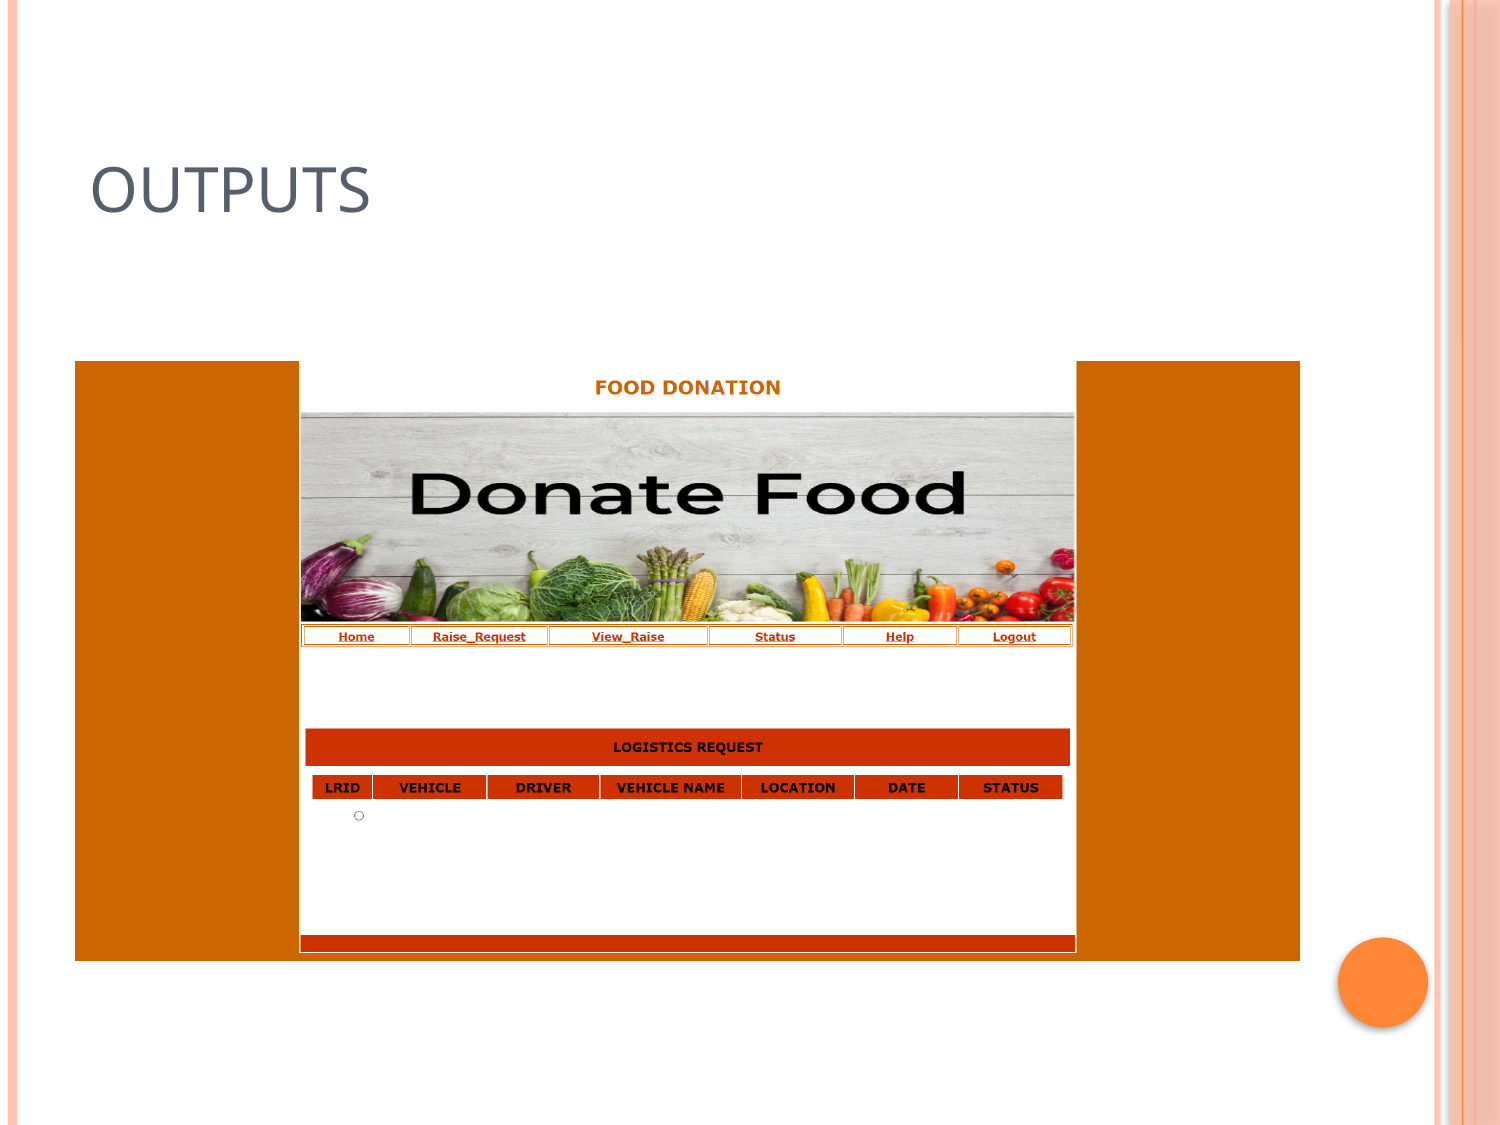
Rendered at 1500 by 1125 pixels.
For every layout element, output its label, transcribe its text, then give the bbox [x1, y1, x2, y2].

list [74, 361, 1301, 961]
title Outputs [75, 45, 1300, 233]
